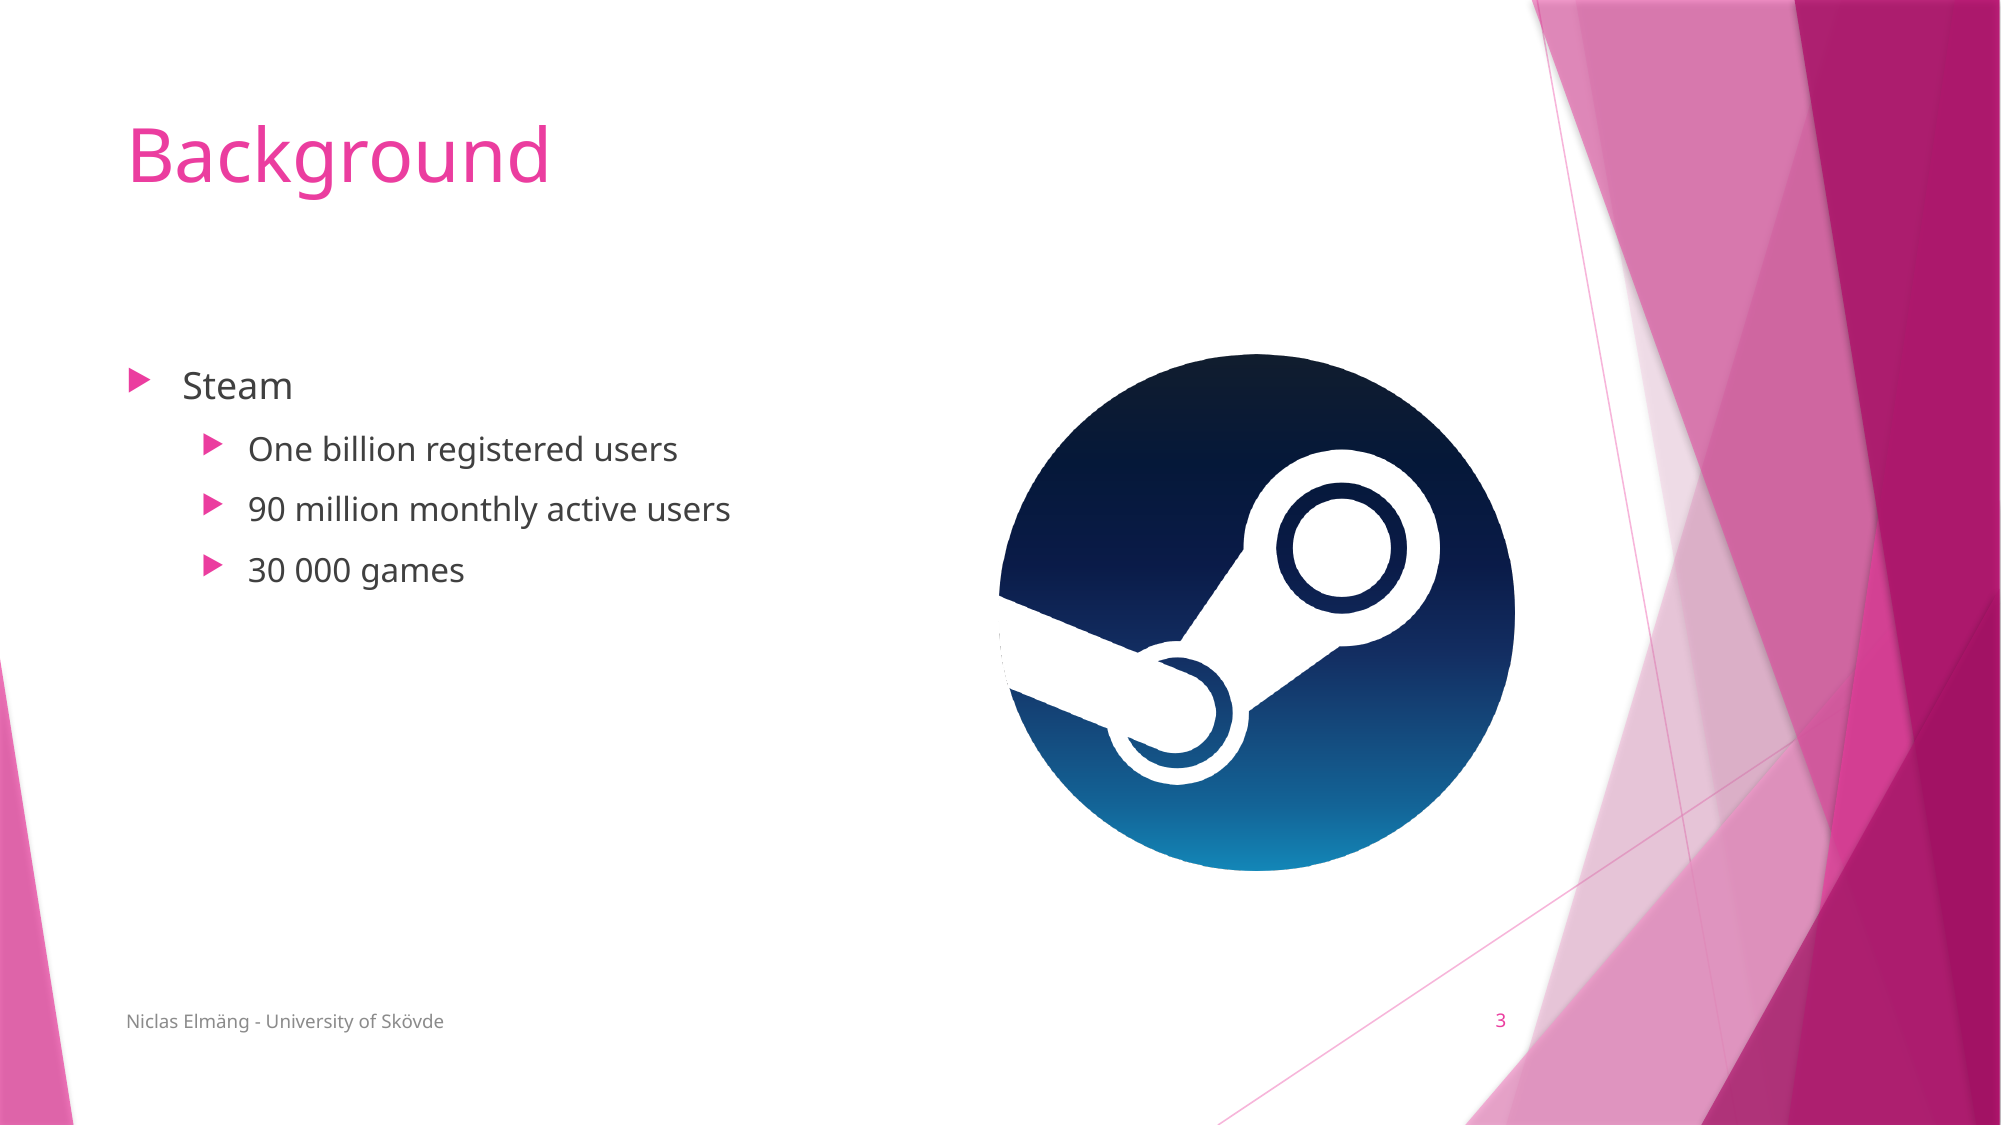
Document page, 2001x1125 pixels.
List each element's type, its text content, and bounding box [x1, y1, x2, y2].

footer Niclas Elmäng - University of Skövde [111, 991, 1018, 1051]
picture [997, 353, 1516, 871]
list Steam One billion registered users 90 million monthly active users 30 000 games [111, 354, 968, 962]
slide_number 3 [1409, 991, 1522, 1051]
title Background [111, 99, 1522, 317]
